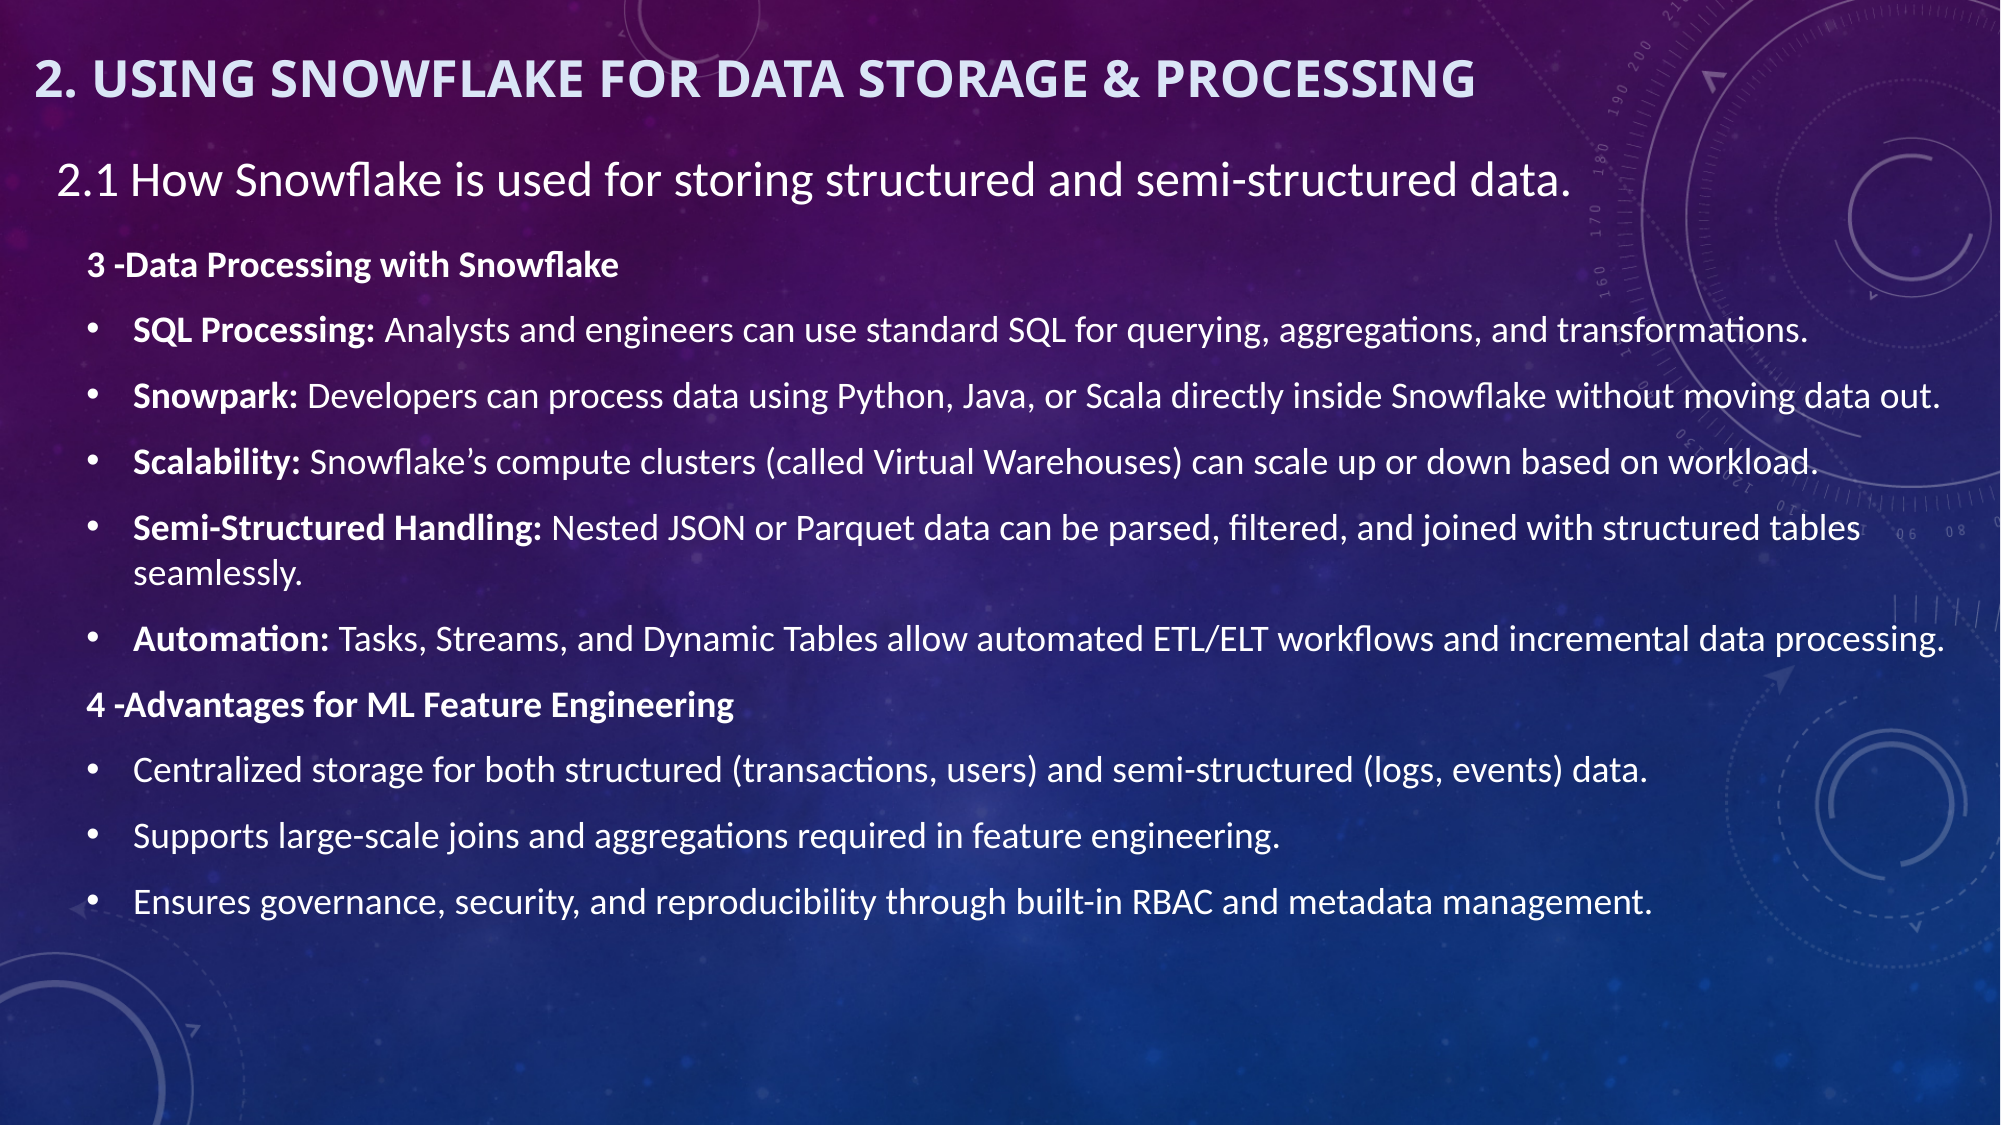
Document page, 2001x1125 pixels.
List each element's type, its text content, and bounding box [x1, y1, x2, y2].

title 2. Using Snowflake for Data Storage & Processing [19, 15, 1682, 140]
picture [0, 0, 2001, 1125]
list 3 -Data Processing with Snowflake SQL Processing: Analysts and engineers can use standard SQL for querying, aggregations, and transformations. Snowpark: Developers can process data using Python, Java, or Scala directly inside Snowflake without moving data out. Scalability: Snowflake’s compute clusters (called Virtual Warehouses) can scale up or down based on workload. Semi-Structured Handling: Nested JSON or Parquet data can be parsed, filtered, and joined with structured tables seamlessly. Automation: Tasks, Streams, and Dynamic Tables allow automated ETL/ELT workflows and incremental data processing. 4 -Advantages for ML Feature Engineering Centralized storage for both structured (transactions, users) and semi-structured (logs, events) data. Supports large-scale joins and aggregations required in feature engineering. Ensures governance, security, and reproducibility through built-in RBAC and metadata management. [71, 139, 2000, 1023]
text_box 2.1 How Snowflake is used for storing structured and semi-structured data. [41, 139, 1770, 259]
